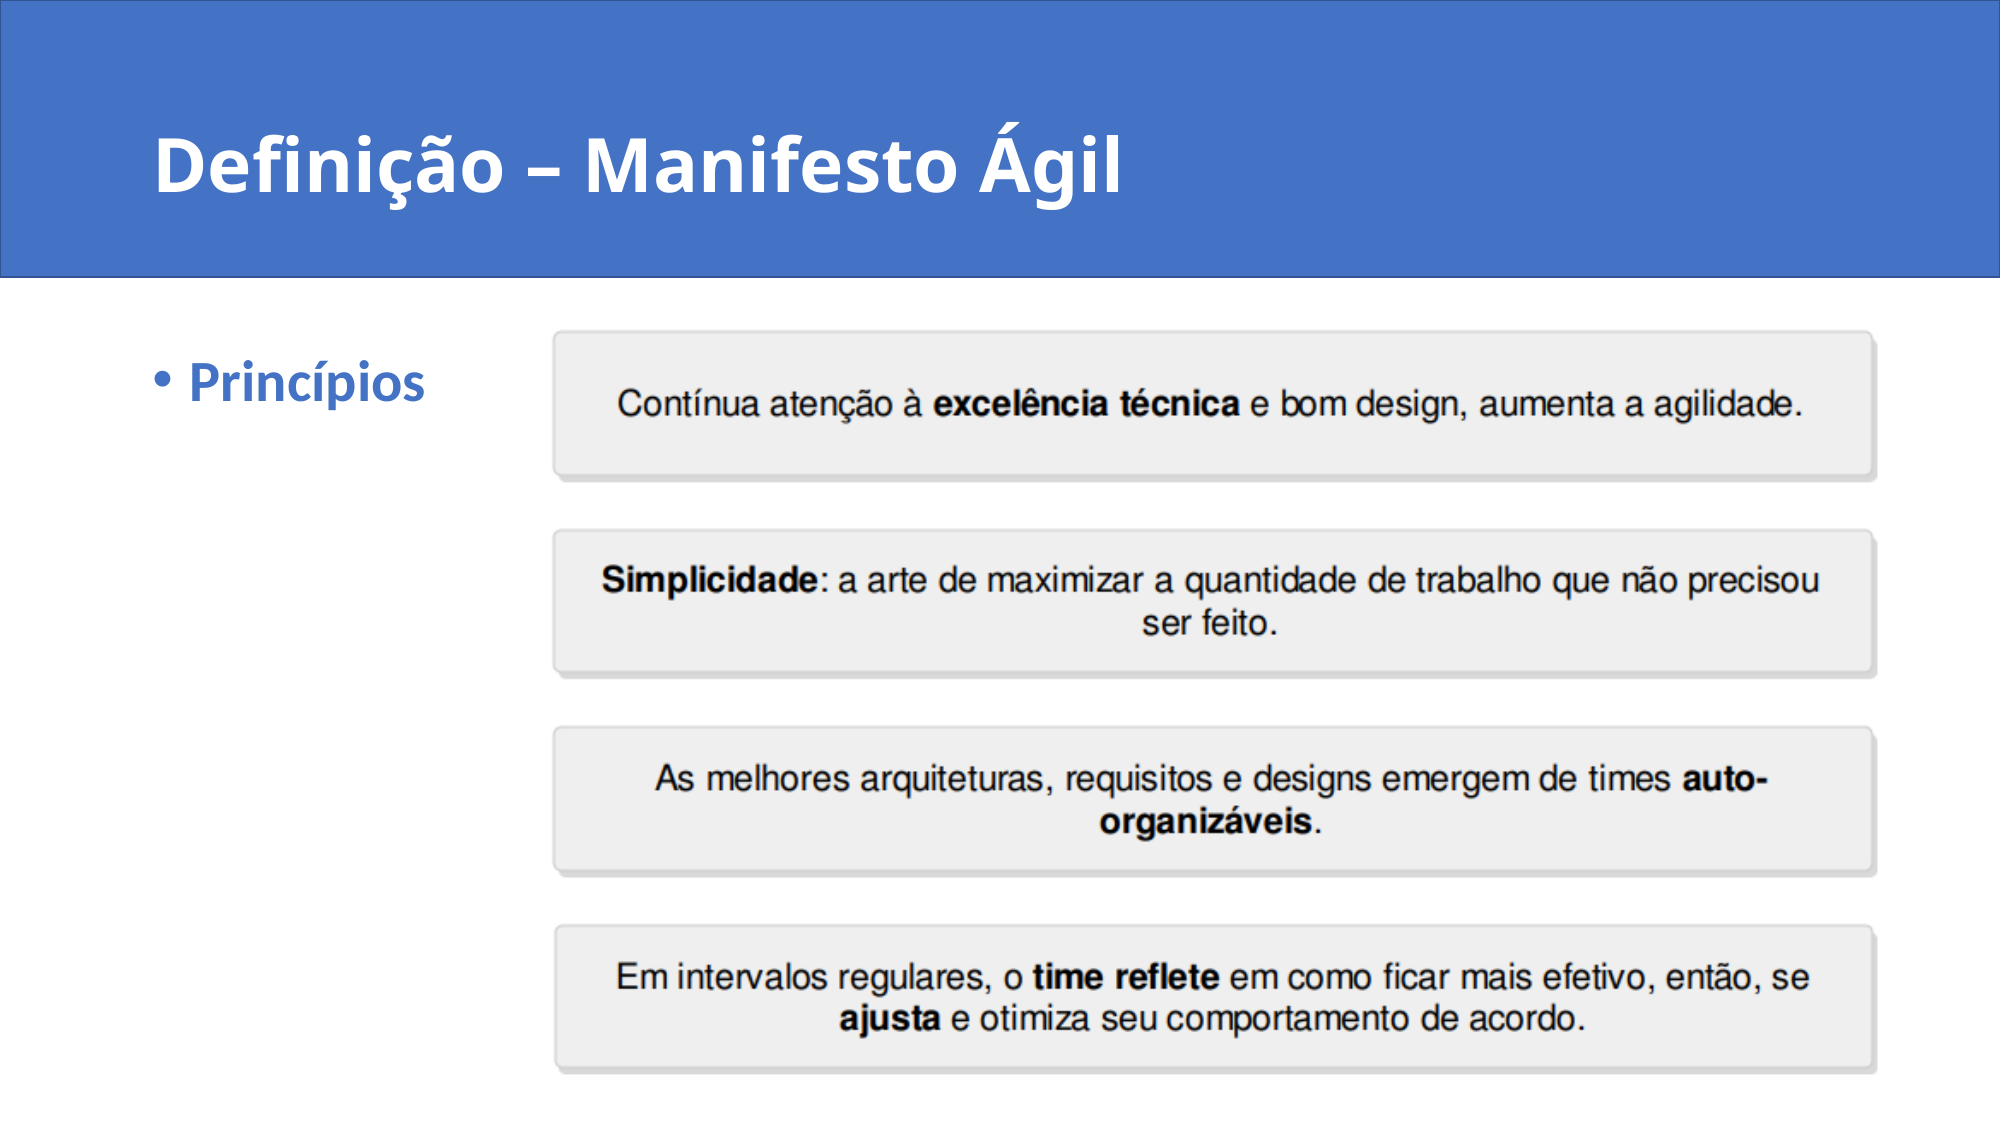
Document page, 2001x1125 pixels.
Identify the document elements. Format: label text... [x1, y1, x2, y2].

title Definição – Manifesto Ágil [137, 59, 1863, 278]
picture [537, 320, 1900, 1085]
list Princípios [137, 301, 1325, 1015]
text_box [0, 0, 2000, 278]
